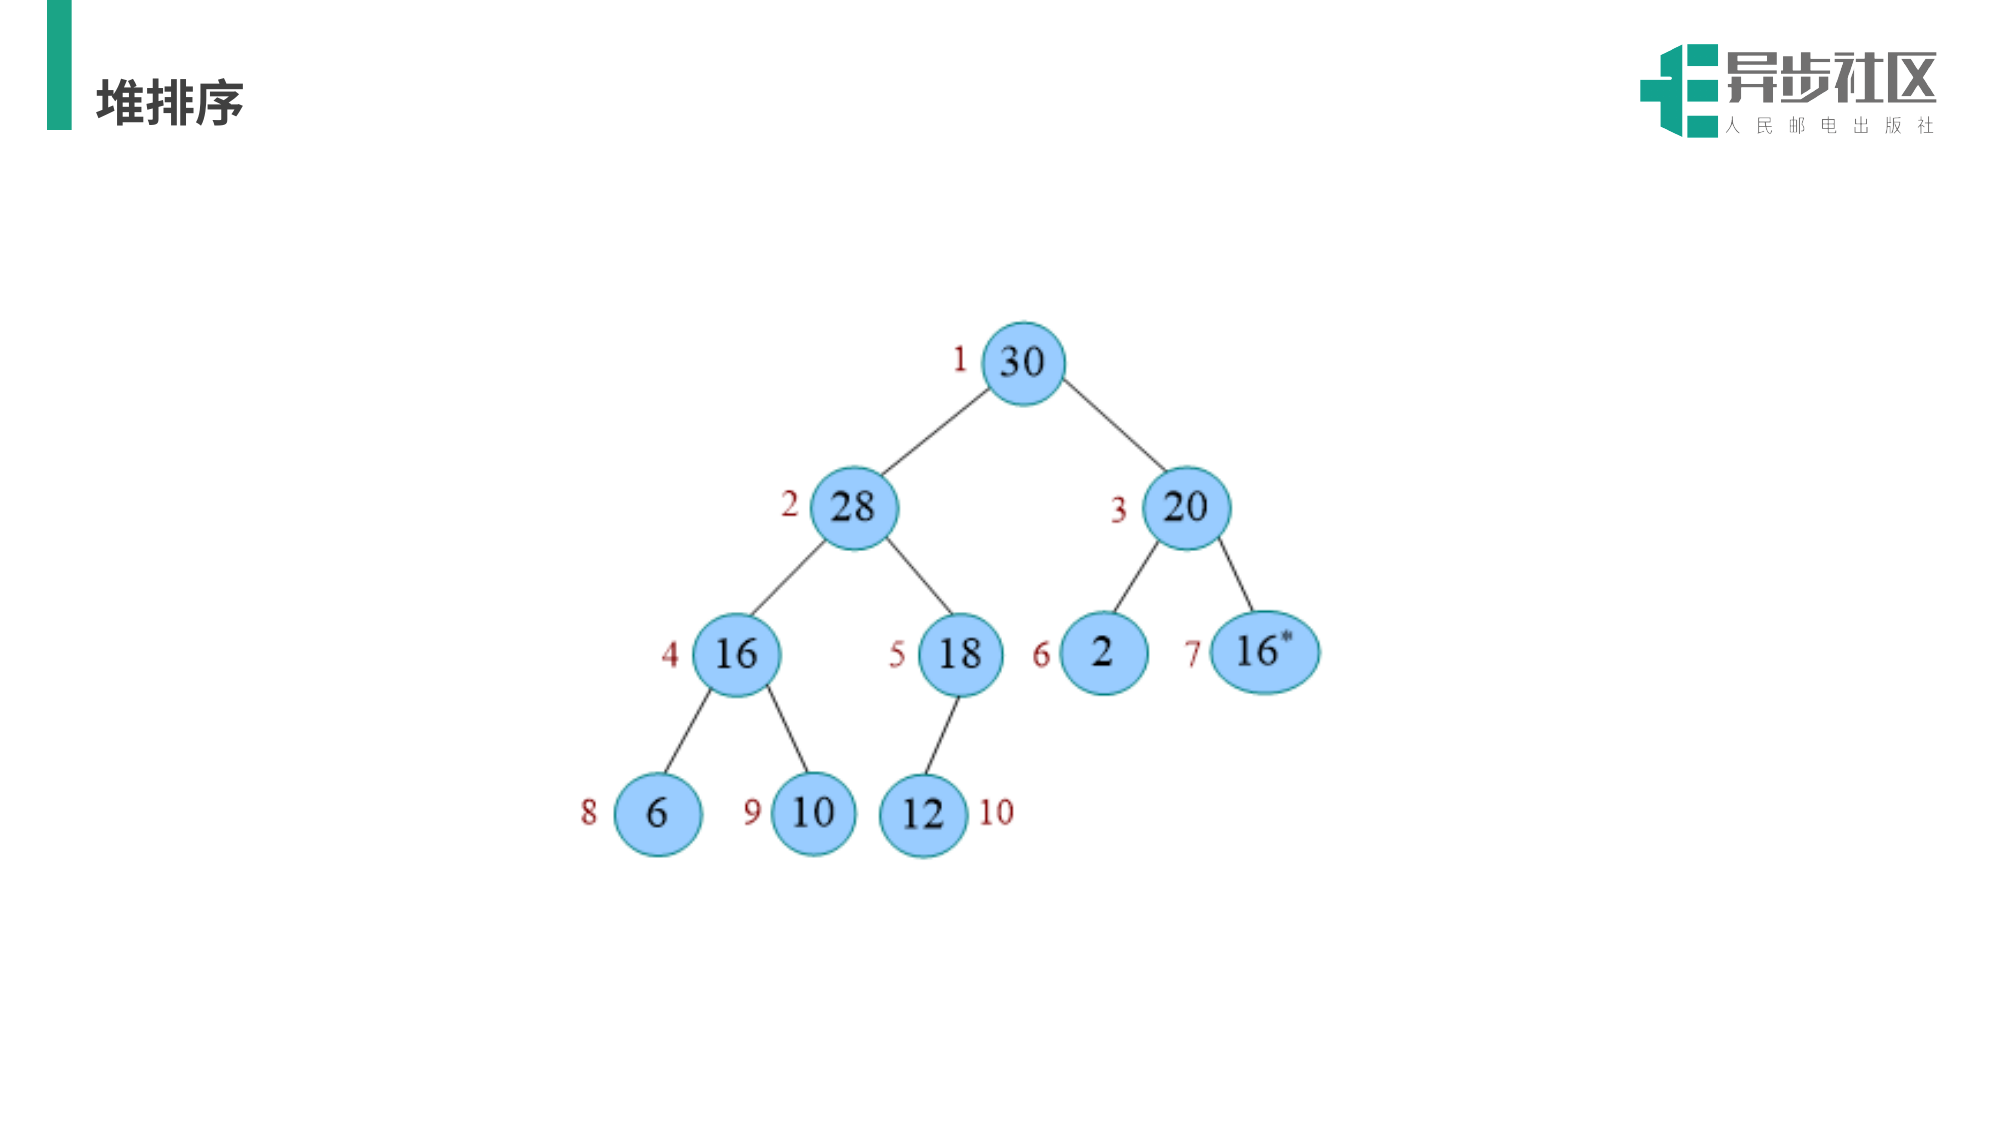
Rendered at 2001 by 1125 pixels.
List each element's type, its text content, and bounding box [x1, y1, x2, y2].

picture [1639, 36, 1948, 151]
text_box [46, 0, 73, 131]
text_box 堆排序 [80, 64, 492, 139]
picture [573, 295, 1341, 867]
